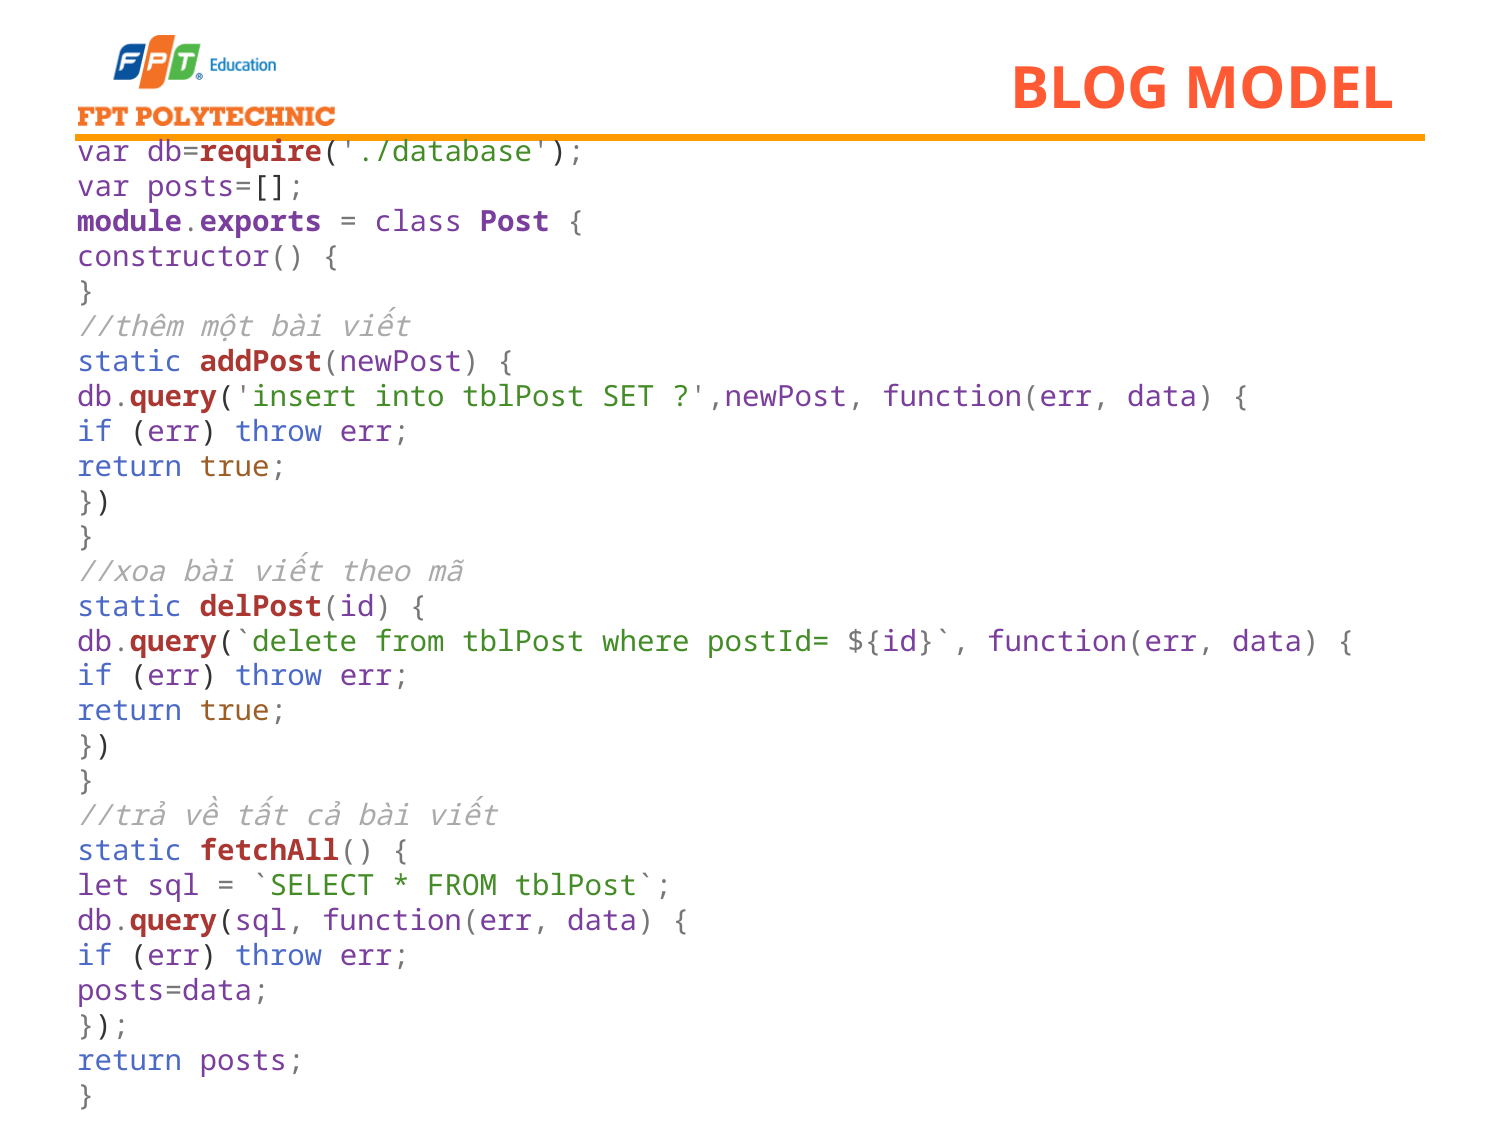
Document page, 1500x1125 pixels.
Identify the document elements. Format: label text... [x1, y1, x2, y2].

title Blog model [337, 45, 1425, 124]
text_box var db=require('./database'); var posts=[]; module.exports = class Post { constructor() { } //thêm một bài viết static addPost(newPost) { db.query('insert into tblPost SET ?',newPost, function(err, data) { if (err) throw err; return true; }) } //xoa bài viết theo mã static delPost(id) { db.query(`delete from tblPost where postId= ${id}`, function(err, data) { if (err) throw err; return true; }) } //trả về tất cả bài viết static fetchAll() { let sql = `SELECT * FROM tblPost`; db.query(sql, function(err, data) { if (err) throw err; posts=data; }); return posts; } [62, 124, 1425, 1119]
picture [78, 35, 338, 124]
